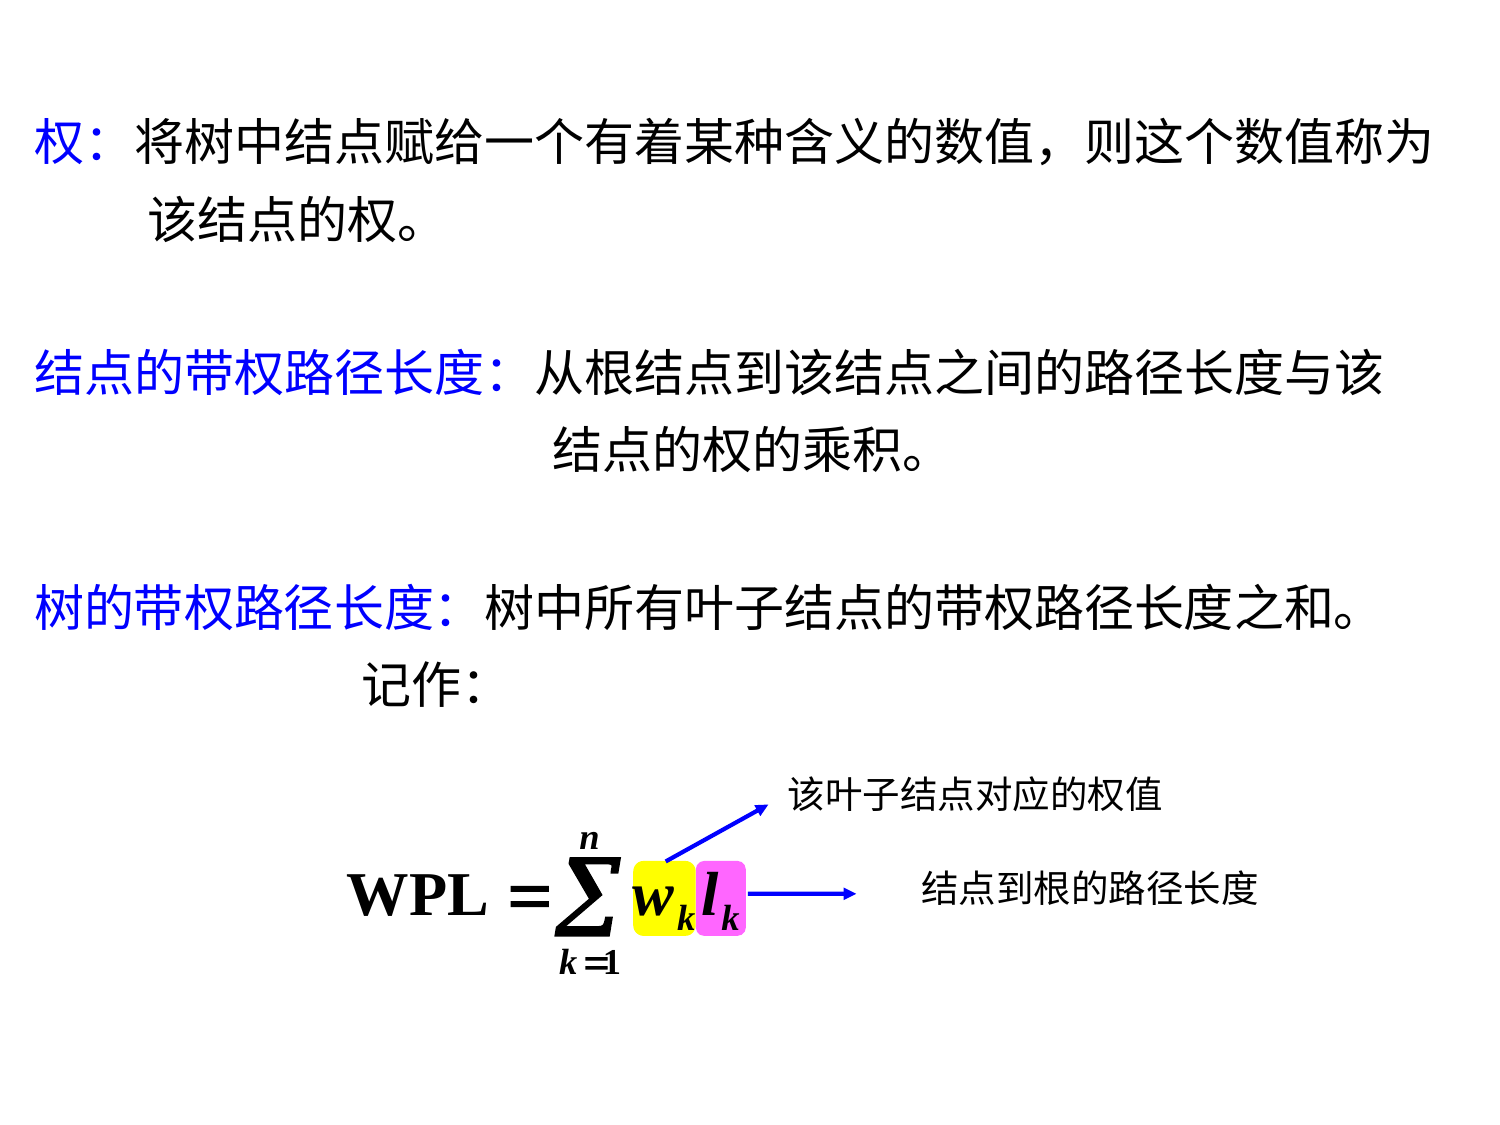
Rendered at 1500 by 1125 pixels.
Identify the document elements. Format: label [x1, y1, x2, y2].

text_box [772, 763, 1187, 824]
text_box [19, 85, 1461, 256]
text_box [19, 550, 1411, 722]
text_box [906, 858, 1283, 918]
text_box [336, 804, 857, 988]
text_box [19, 315, 1422, 487]
